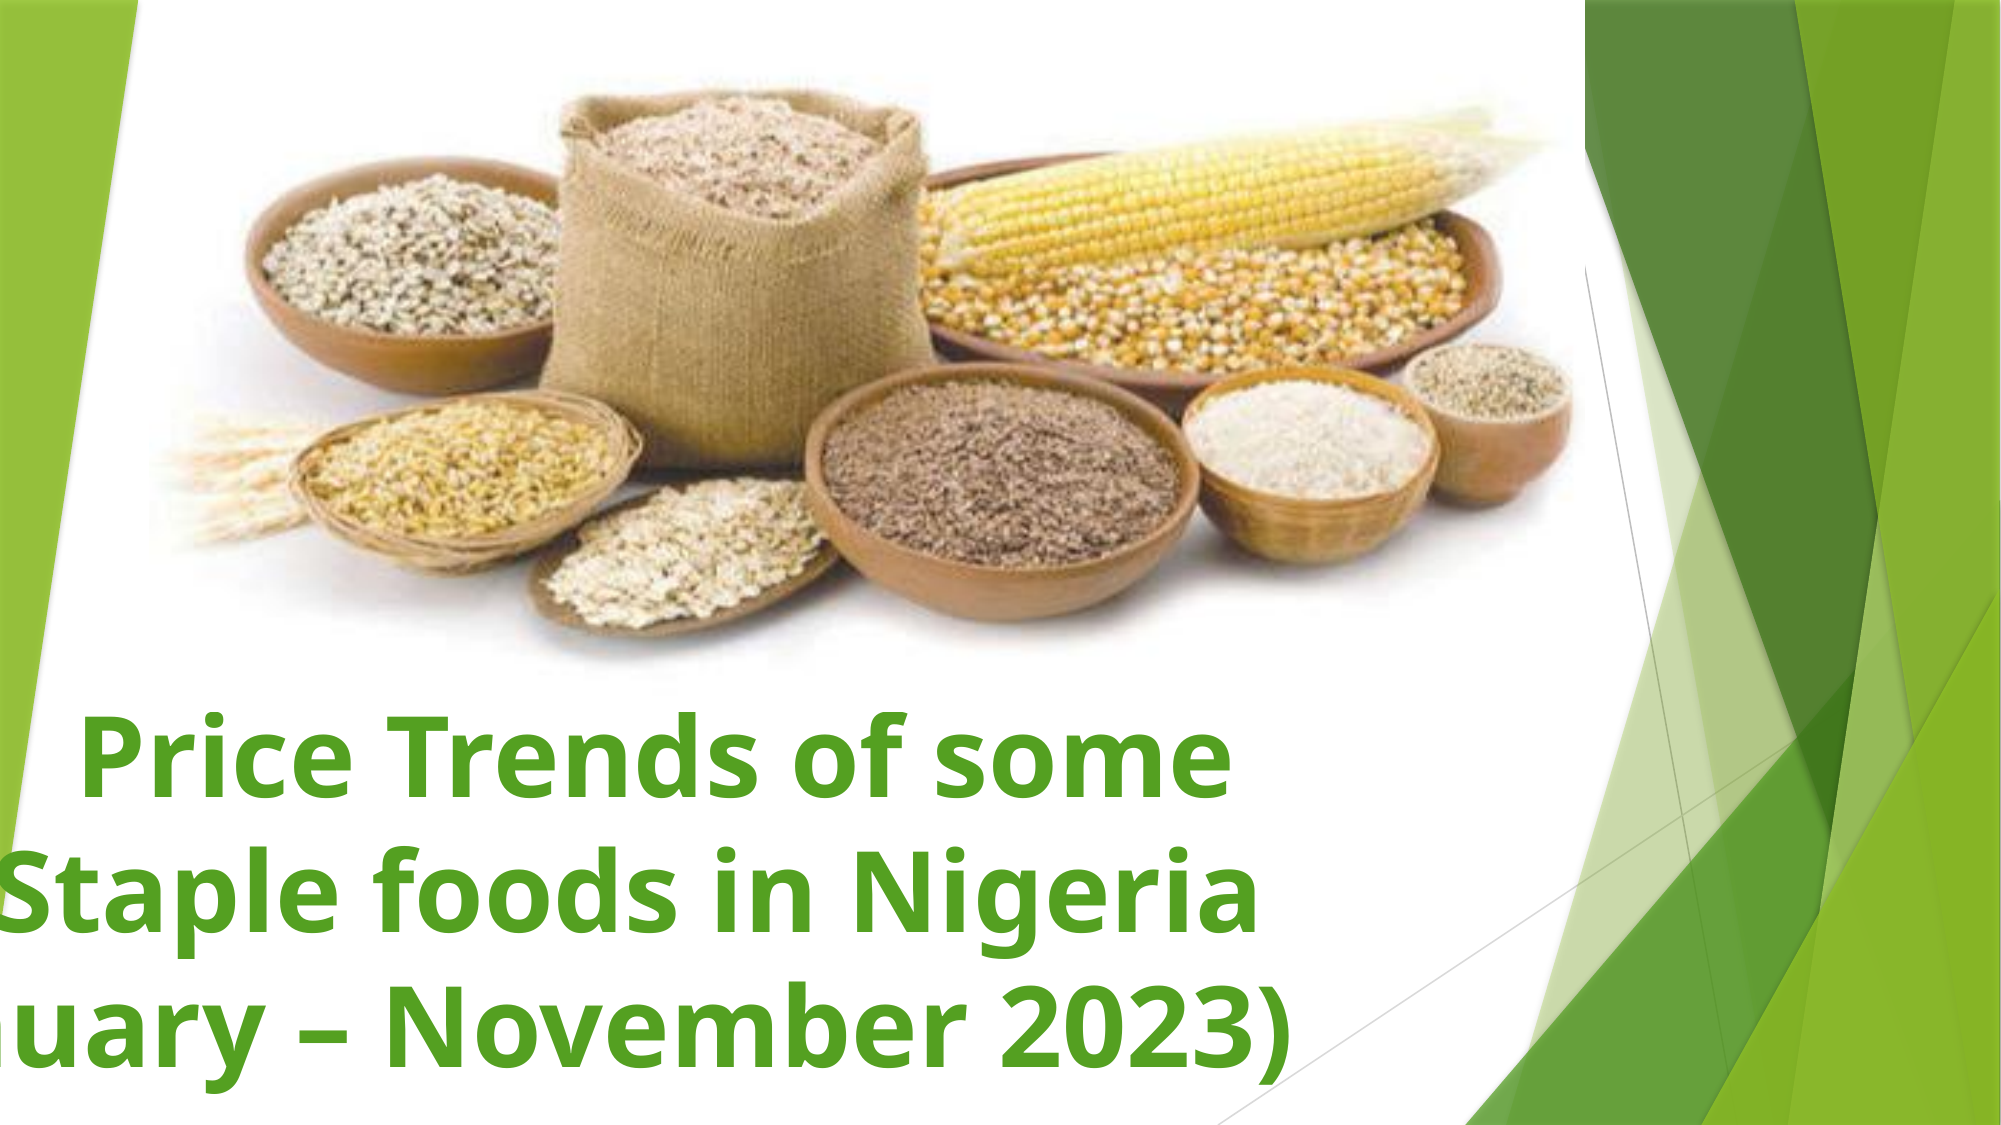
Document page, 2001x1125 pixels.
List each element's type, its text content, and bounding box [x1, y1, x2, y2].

picture [148, 0, 1586, 713]
title Price Trends of some Staple foods in Nigeria (January – November 2023) [0, 459, 1310, 1098]
